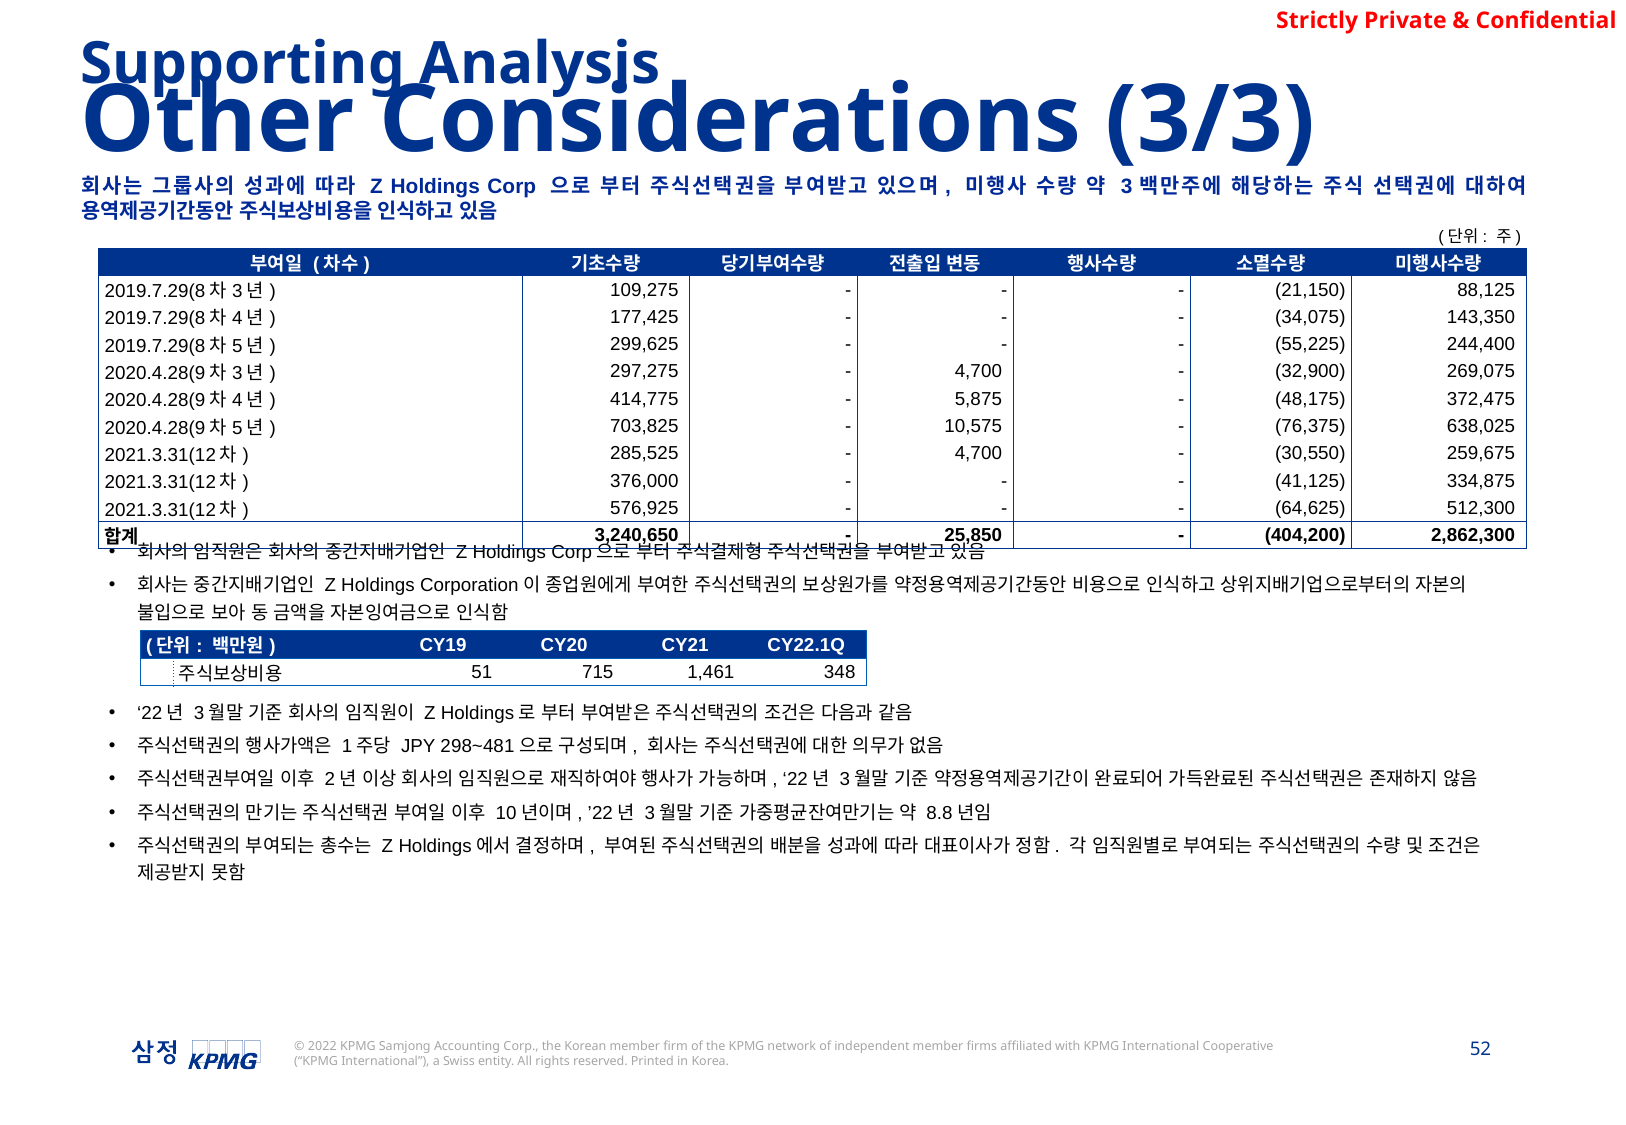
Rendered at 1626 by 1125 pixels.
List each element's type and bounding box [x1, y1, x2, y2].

table_header [141, 631, 866, 658]
table_cell [690, 522, 857, 548]
table_cell [1191, 276, 1351, 521]
table_cell [858, 276, 1013, 521]
table_cell [99, 522, 522, 548]
table_cell [1352, 276, 1526, 521]
table_header [99, 249, 1013, 275]
text_box [65, 37, 1527, 255]
table_header [1014, 249, 1190, 275]
table_header [1191, 255, 1351, 275]
table_cell [858, 522, 1013, 548]
table_cell [99, 276, 522, 521]
table_header [1352, 255, 1526, 275]
table_cell [523, 276, 689, 521]
text_box [103, 517, 1531, 952]
table_cell [1352, 522, 1526, 548]
table_cell [1191, 522, 1351, 548]
table_cell [690, 276, 857, 521]
table_cell [1014, 276, 1190, 521]
table_cell [1014, 522, 1190, 548]
table_cell [141, 659, 866, 685]
table_cell [523, 522, 689, 548]
picture [129, 1038, 263, 1071]
